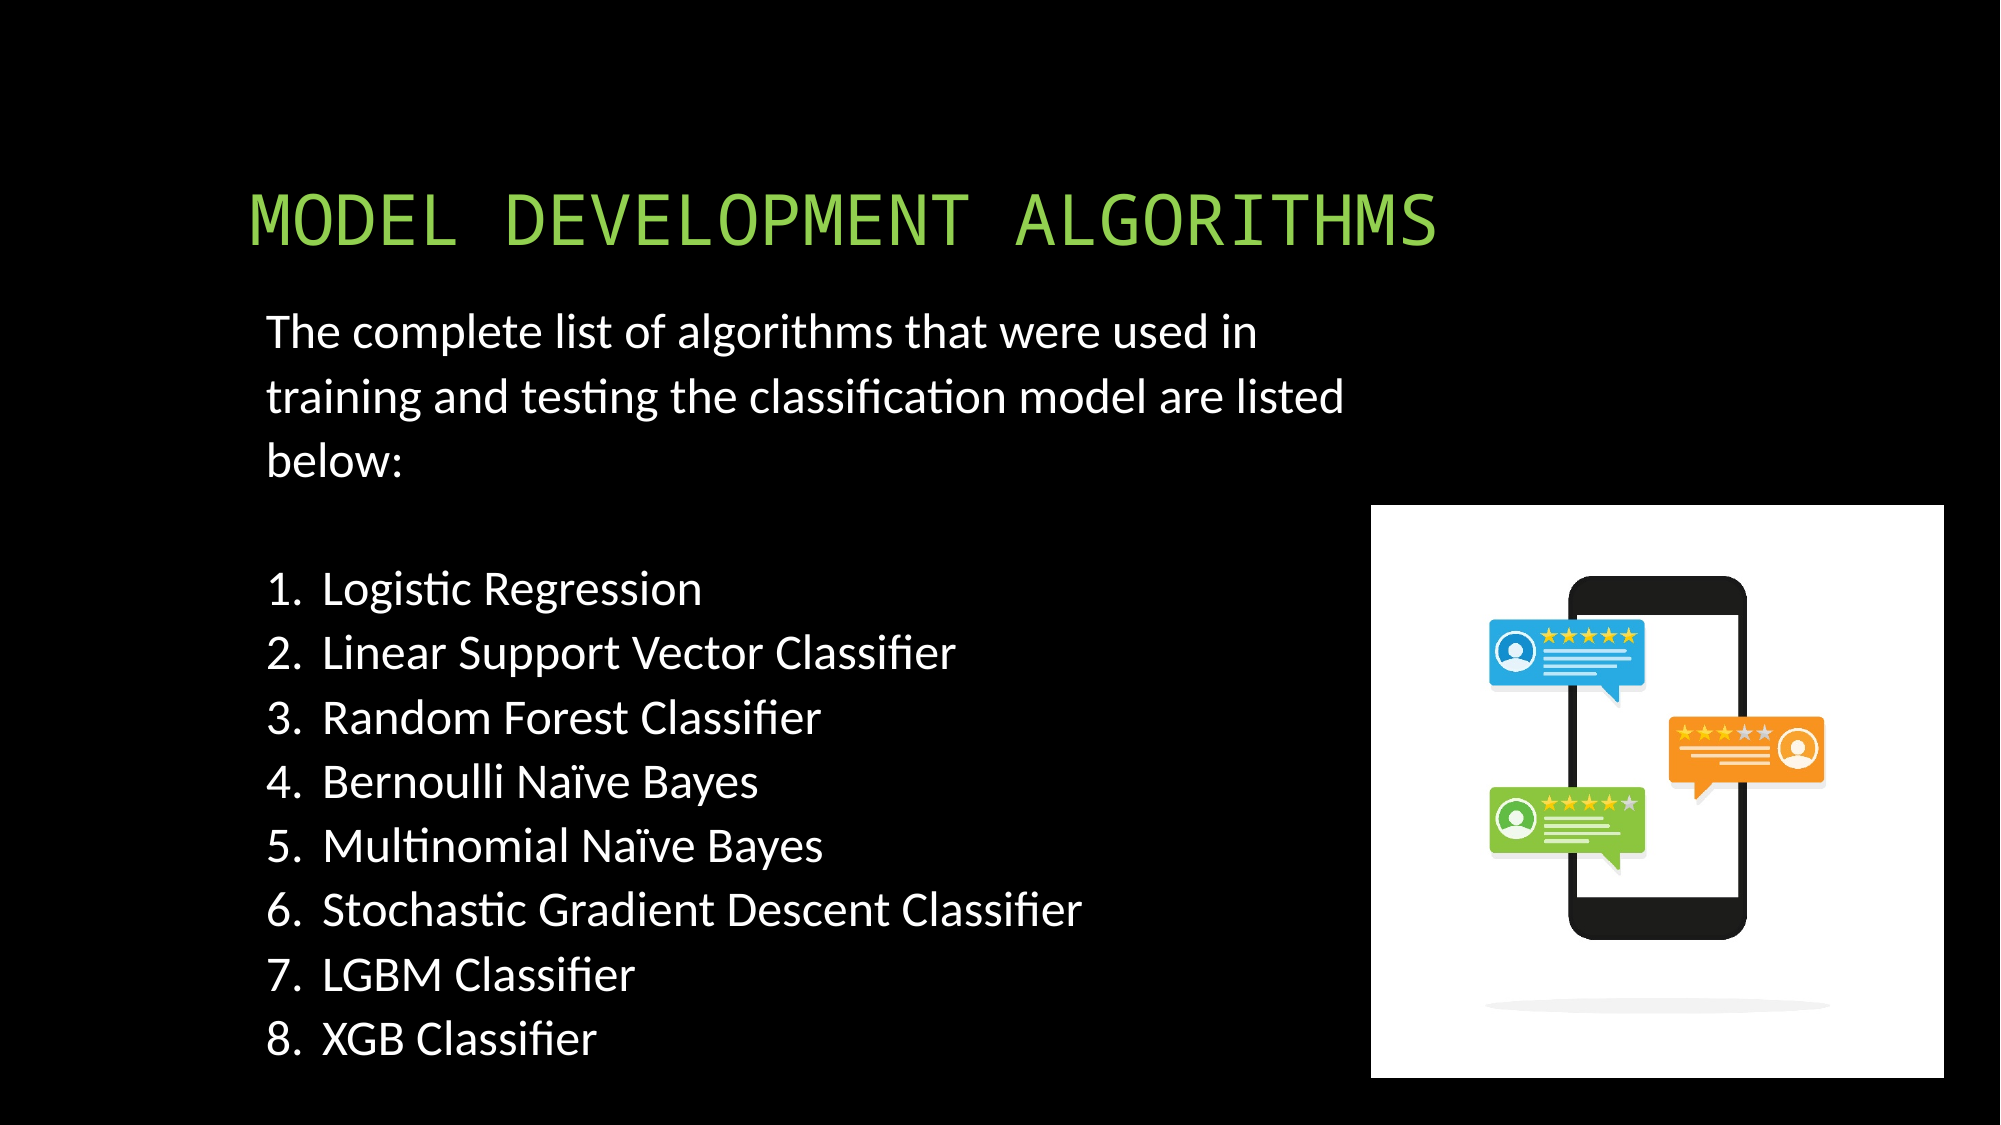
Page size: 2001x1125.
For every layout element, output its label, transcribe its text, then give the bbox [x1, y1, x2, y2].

title MODEL DEVELOPMENT ALGORITHMS [249, 73, 1750, 261]
text_box The complete list of algorithms that were used in training and testing the classification model are listed below: Logistic Regression Linear Support Vector Classifier Random Forest Classifier Bernoulli Naïve Bayes Multinomial Naïve Bayes Stochastic Gradient Descent Classifier LGBM Classifier XGB Classifier [250, 287, 1376, 1073]
picture [1371, 505, 1944, 1078]
